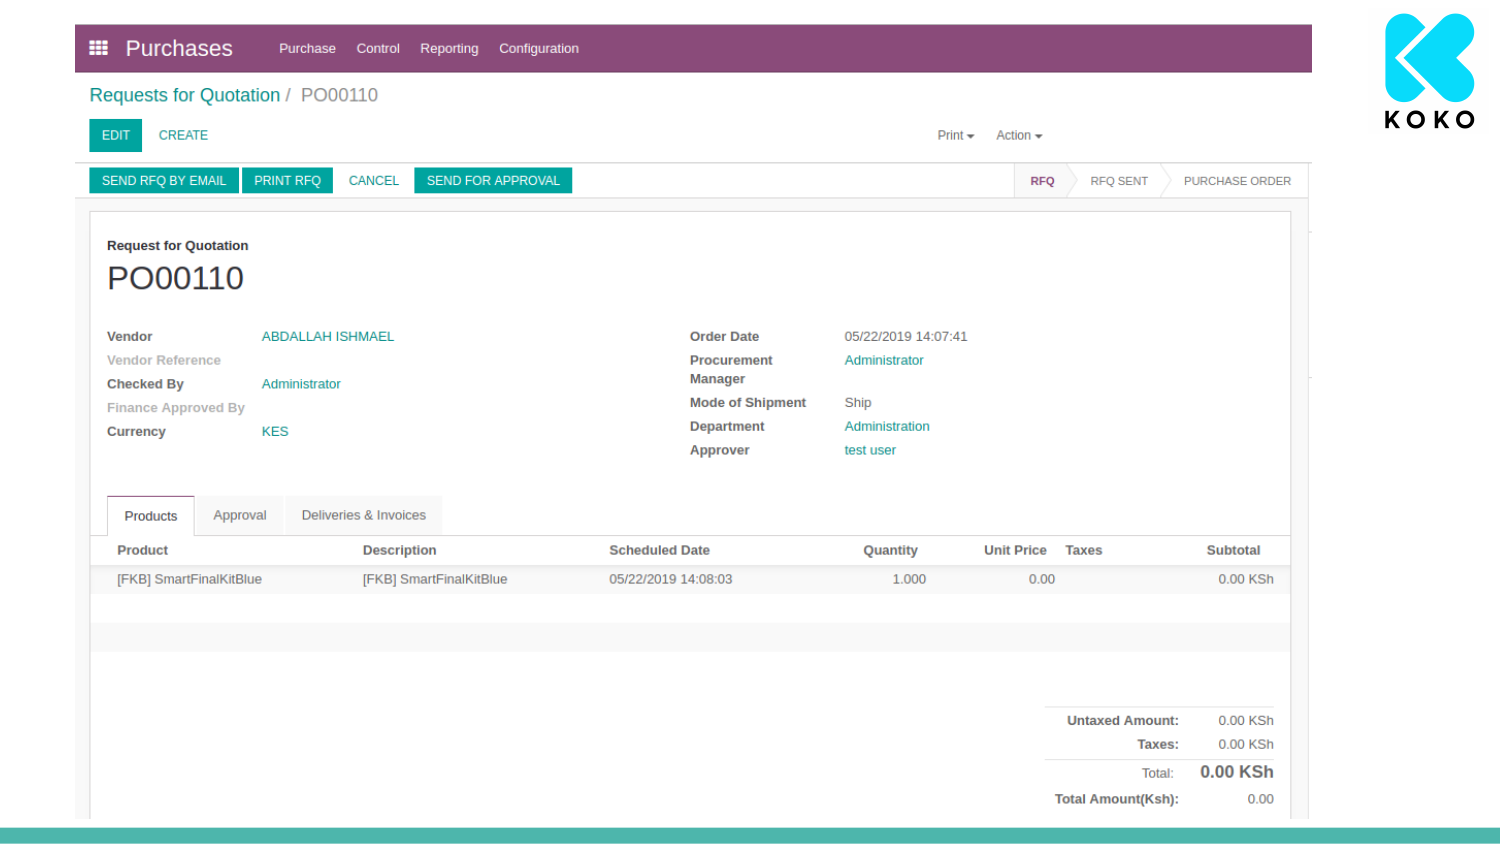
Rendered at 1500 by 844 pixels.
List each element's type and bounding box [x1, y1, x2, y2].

picture [1368, 8, 1489, 134]
picture [75, 24, 1312, 819]
